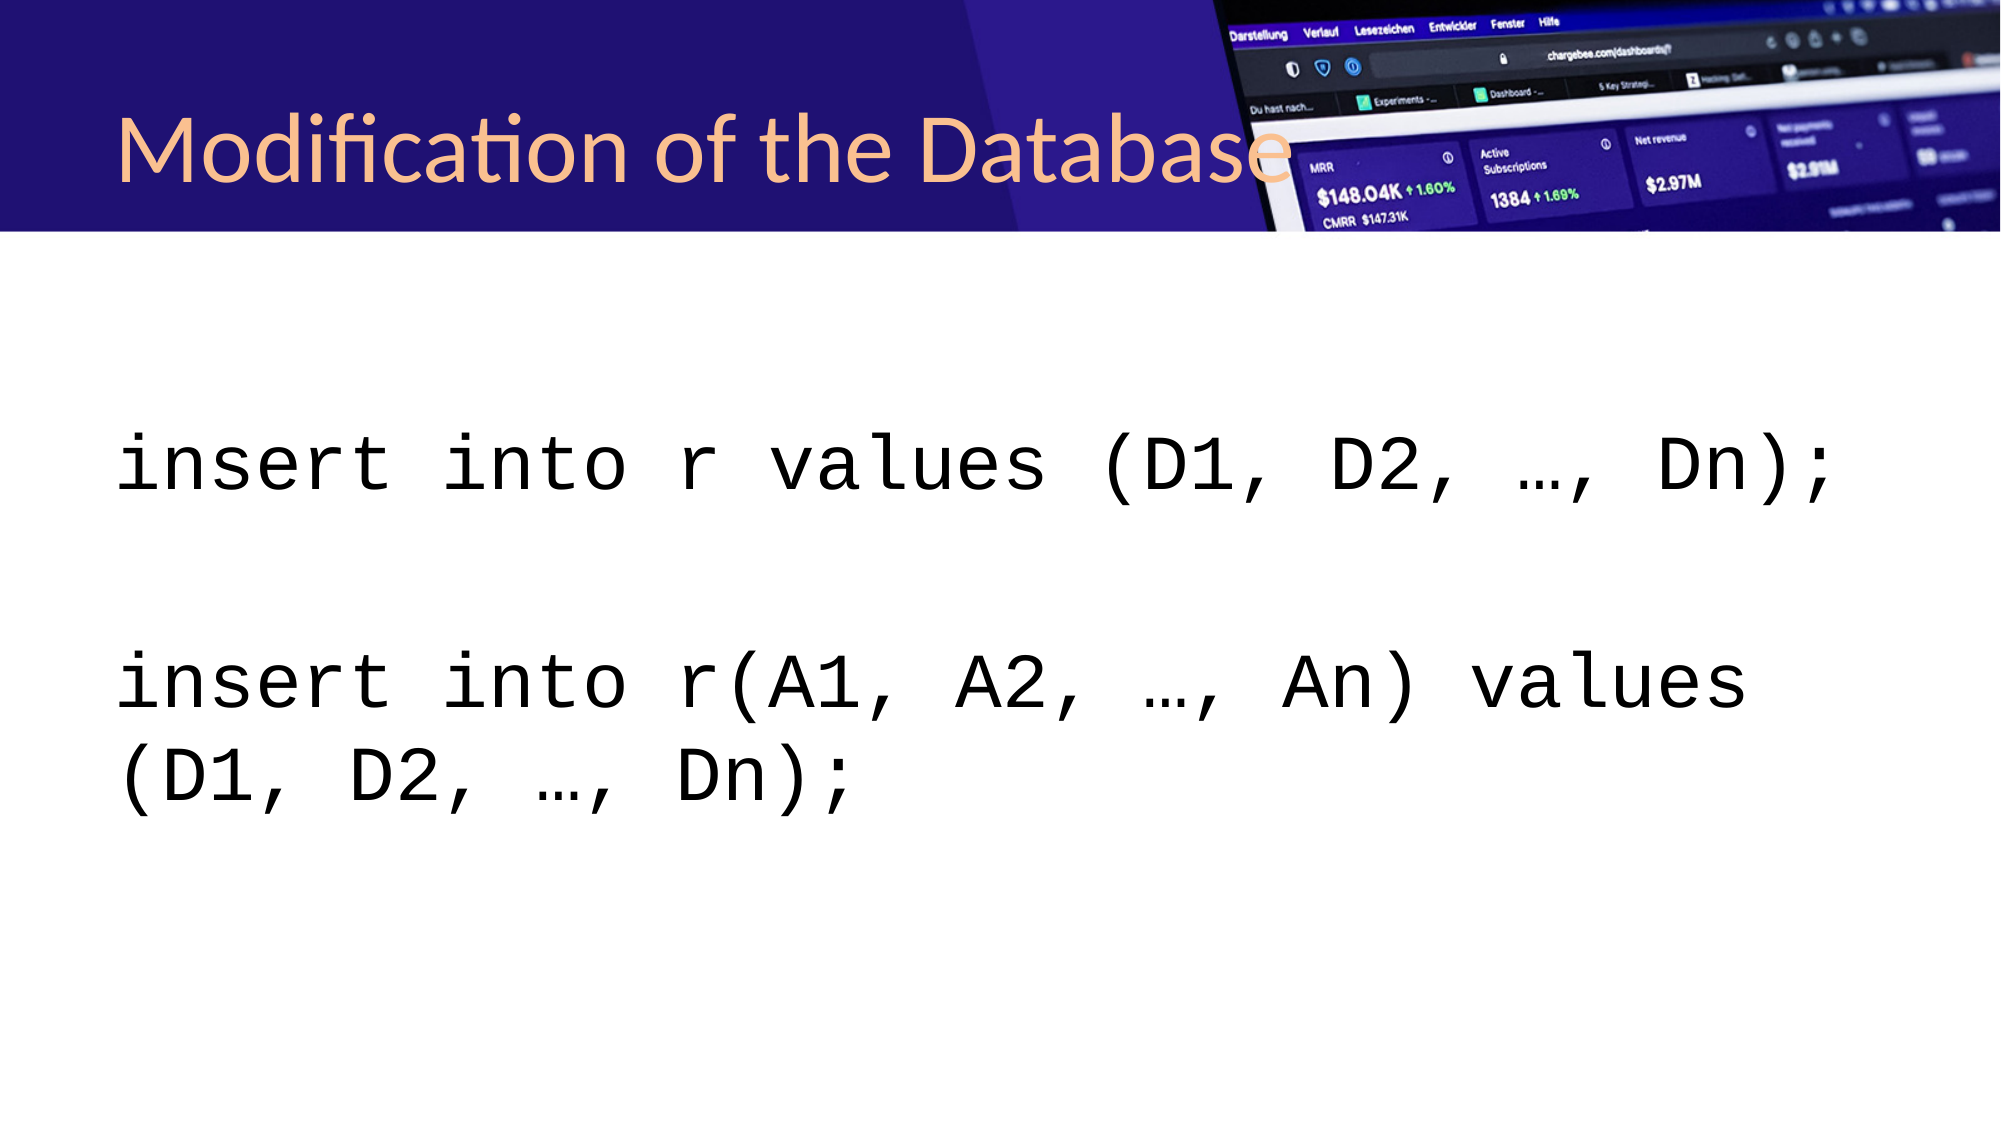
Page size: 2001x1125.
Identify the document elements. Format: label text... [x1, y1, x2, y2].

title Modification of the Database [99, 22, 1913, 262]
picture [0, 0, 2001, 1125]
list insert into r values (D1, D2, …, Dn); insert into r(A1, A2, …, An) values (D1, D2, …, Dn); [99, 295, 1913, 1034]
